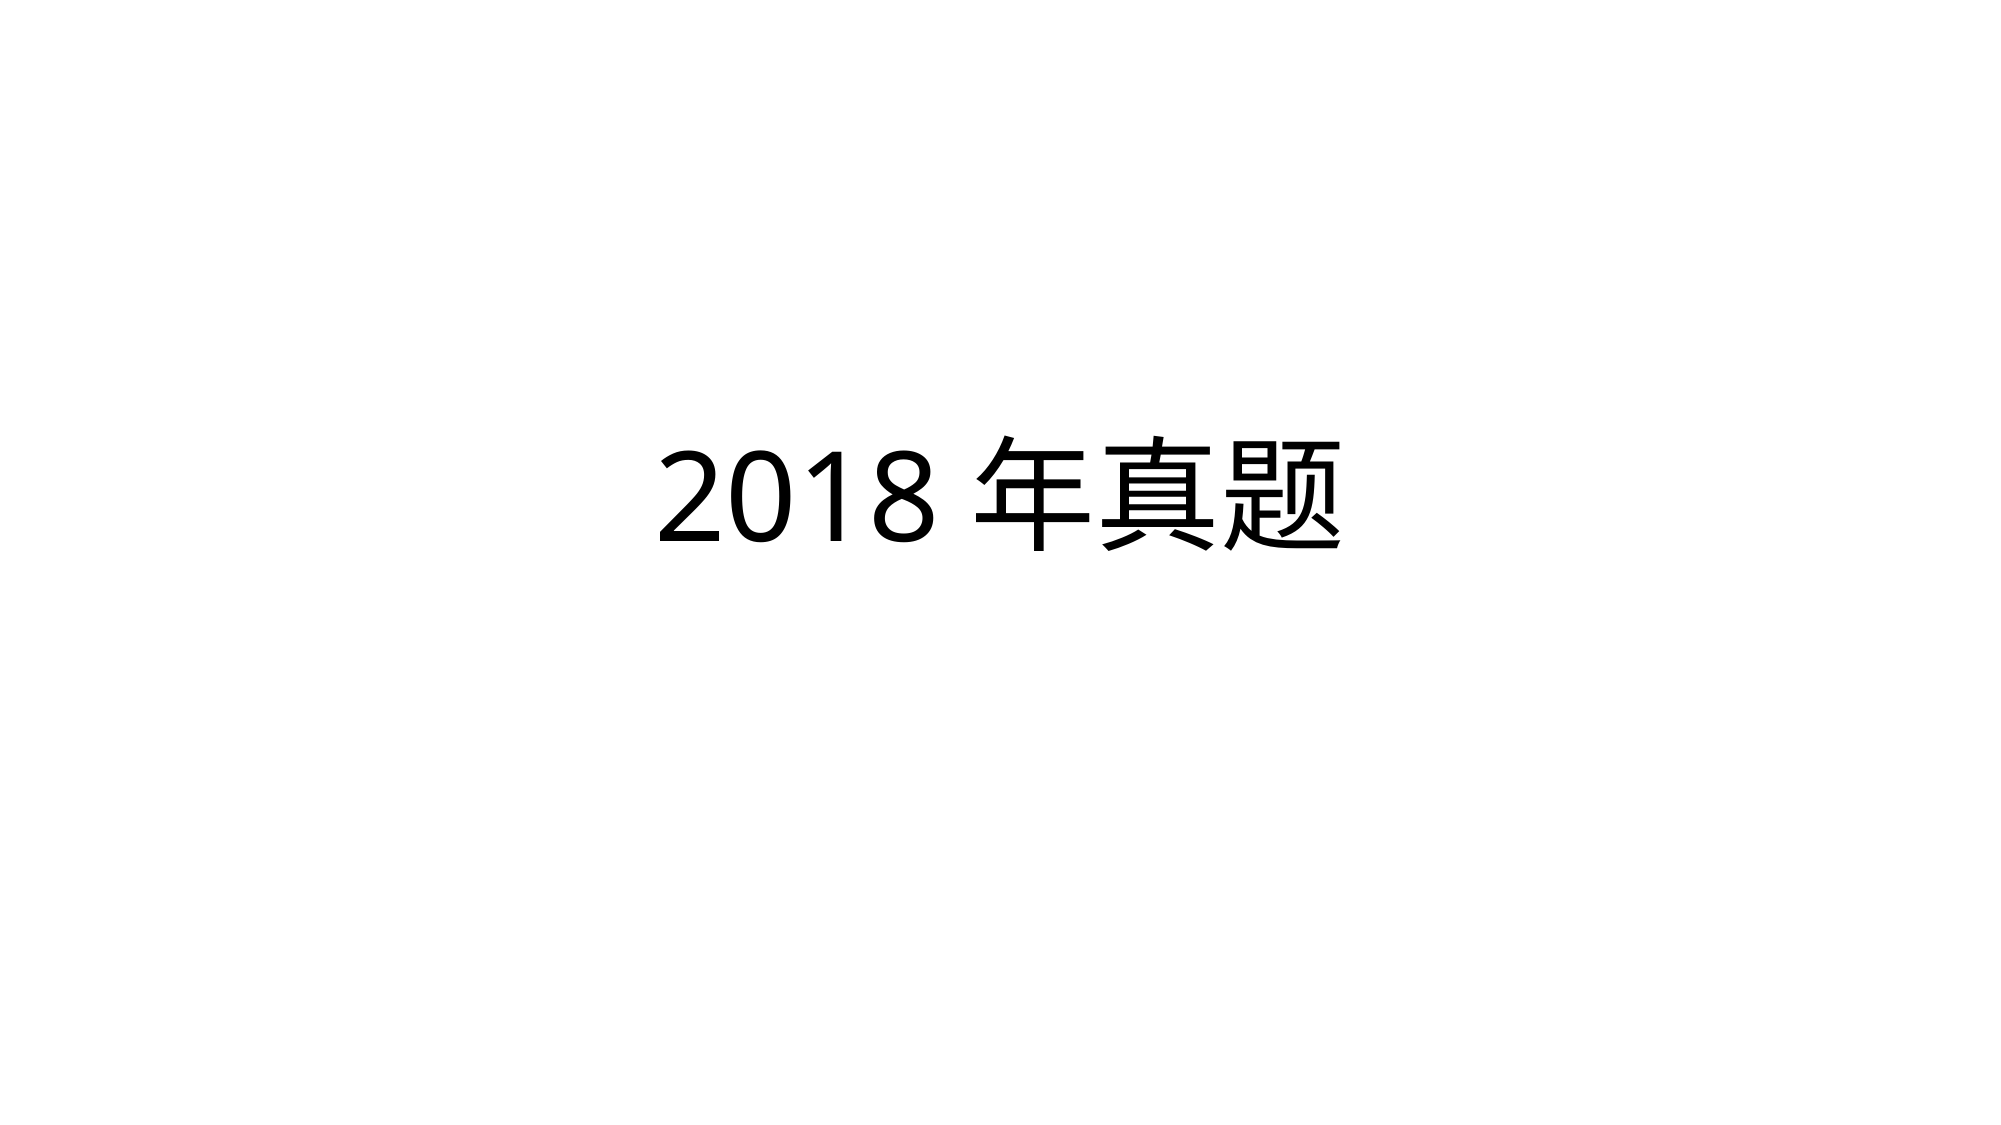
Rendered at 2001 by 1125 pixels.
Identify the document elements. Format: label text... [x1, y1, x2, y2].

title 2018年真题 [249, 184, 1750, 576]
